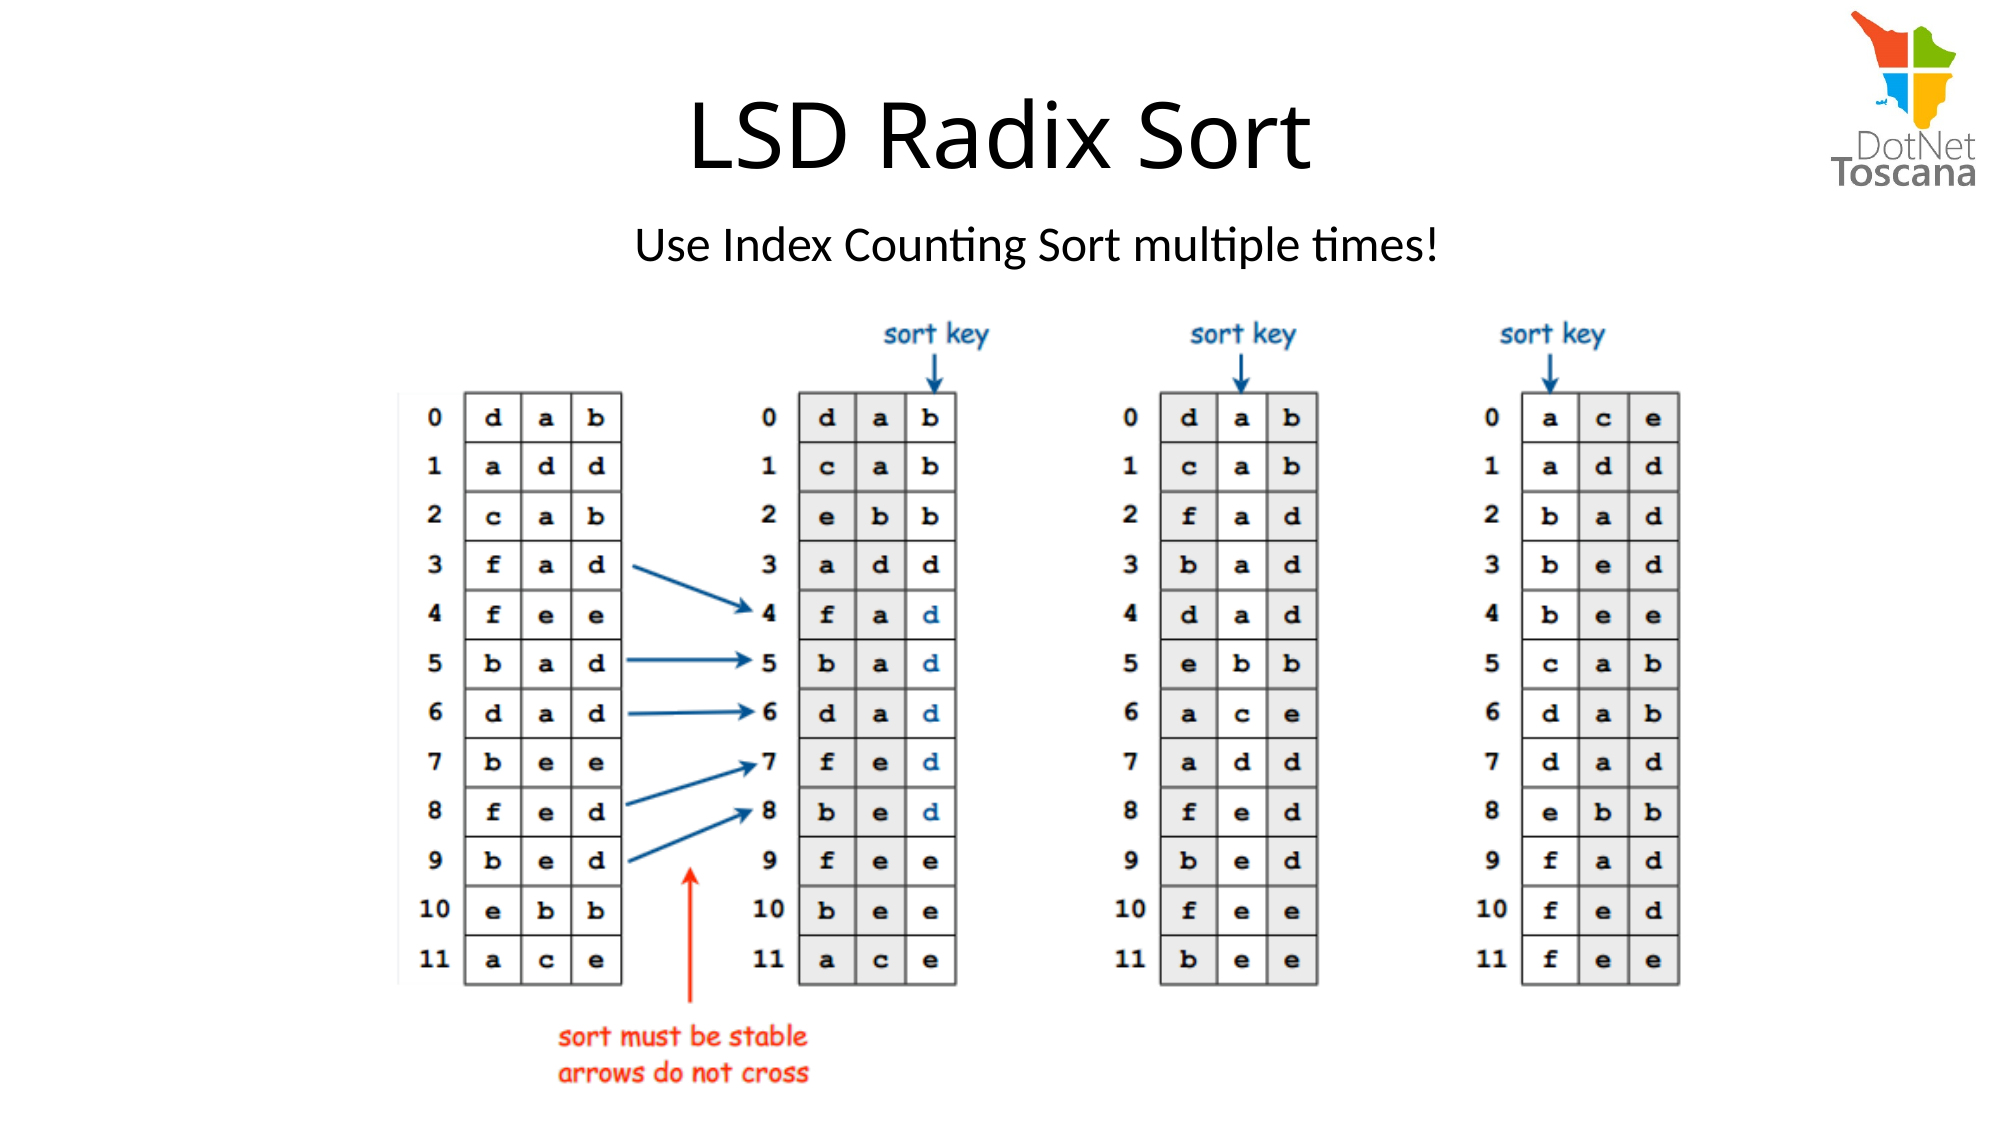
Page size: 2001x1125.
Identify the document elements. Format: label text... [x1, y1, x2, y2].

picture [370, 298, 1724, 1094]
list Use Index Counting Sort multiple times! [137, 210, 1863, 925]
picture [1812, 6, 1995, 190]
title LSD Radix Sort [137, 0, 1863, 210]
